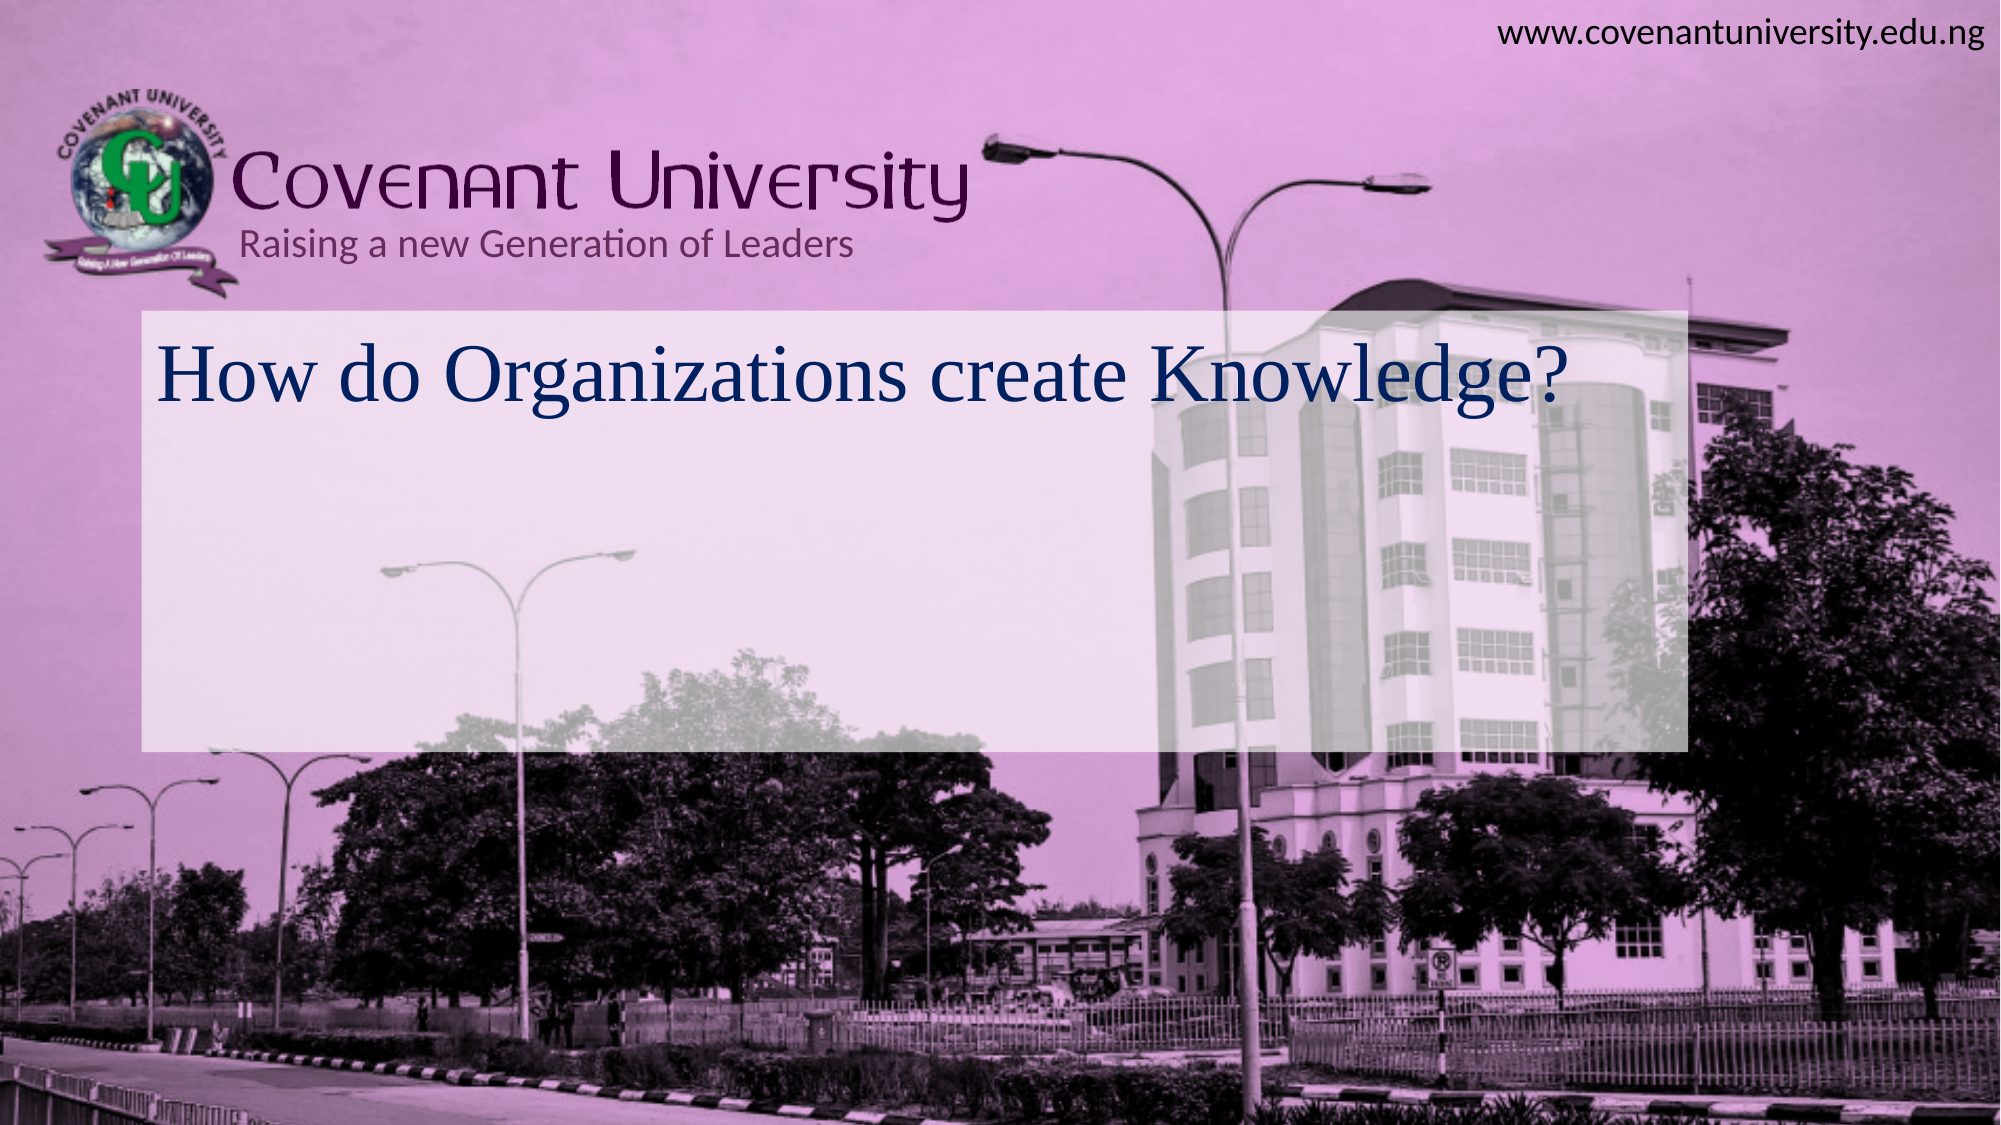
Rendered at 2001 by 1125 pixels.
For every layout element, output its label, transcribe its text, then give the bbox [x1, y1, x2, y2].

picture [43, 89, 1016, 303]
subtitle How do Organizations create Knowledge? [141, 310, 1689, 753]
